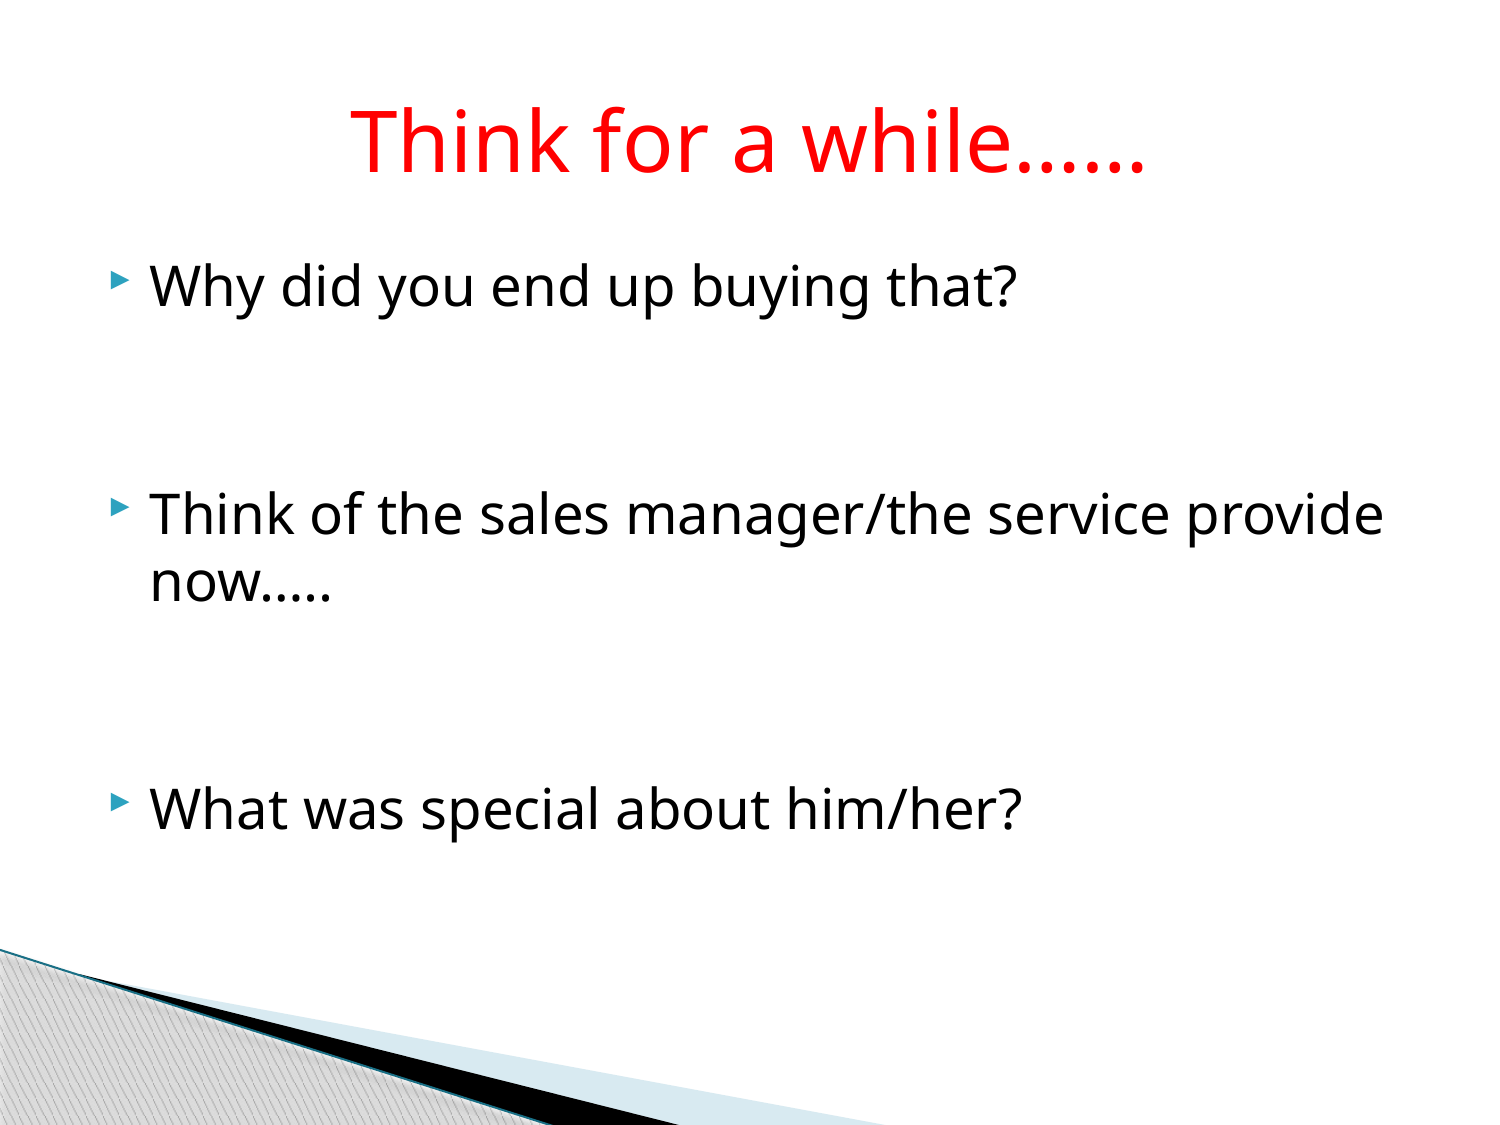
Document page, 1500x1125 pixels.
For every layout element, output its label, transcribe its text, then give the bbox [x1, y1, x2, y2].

list Why did you end up buying that? Think of the sales manager/the service provide now….. What was special about him/her? [75, 243, 1425, 986]
title Think for a while…… [75, 45, 1425, 233]
